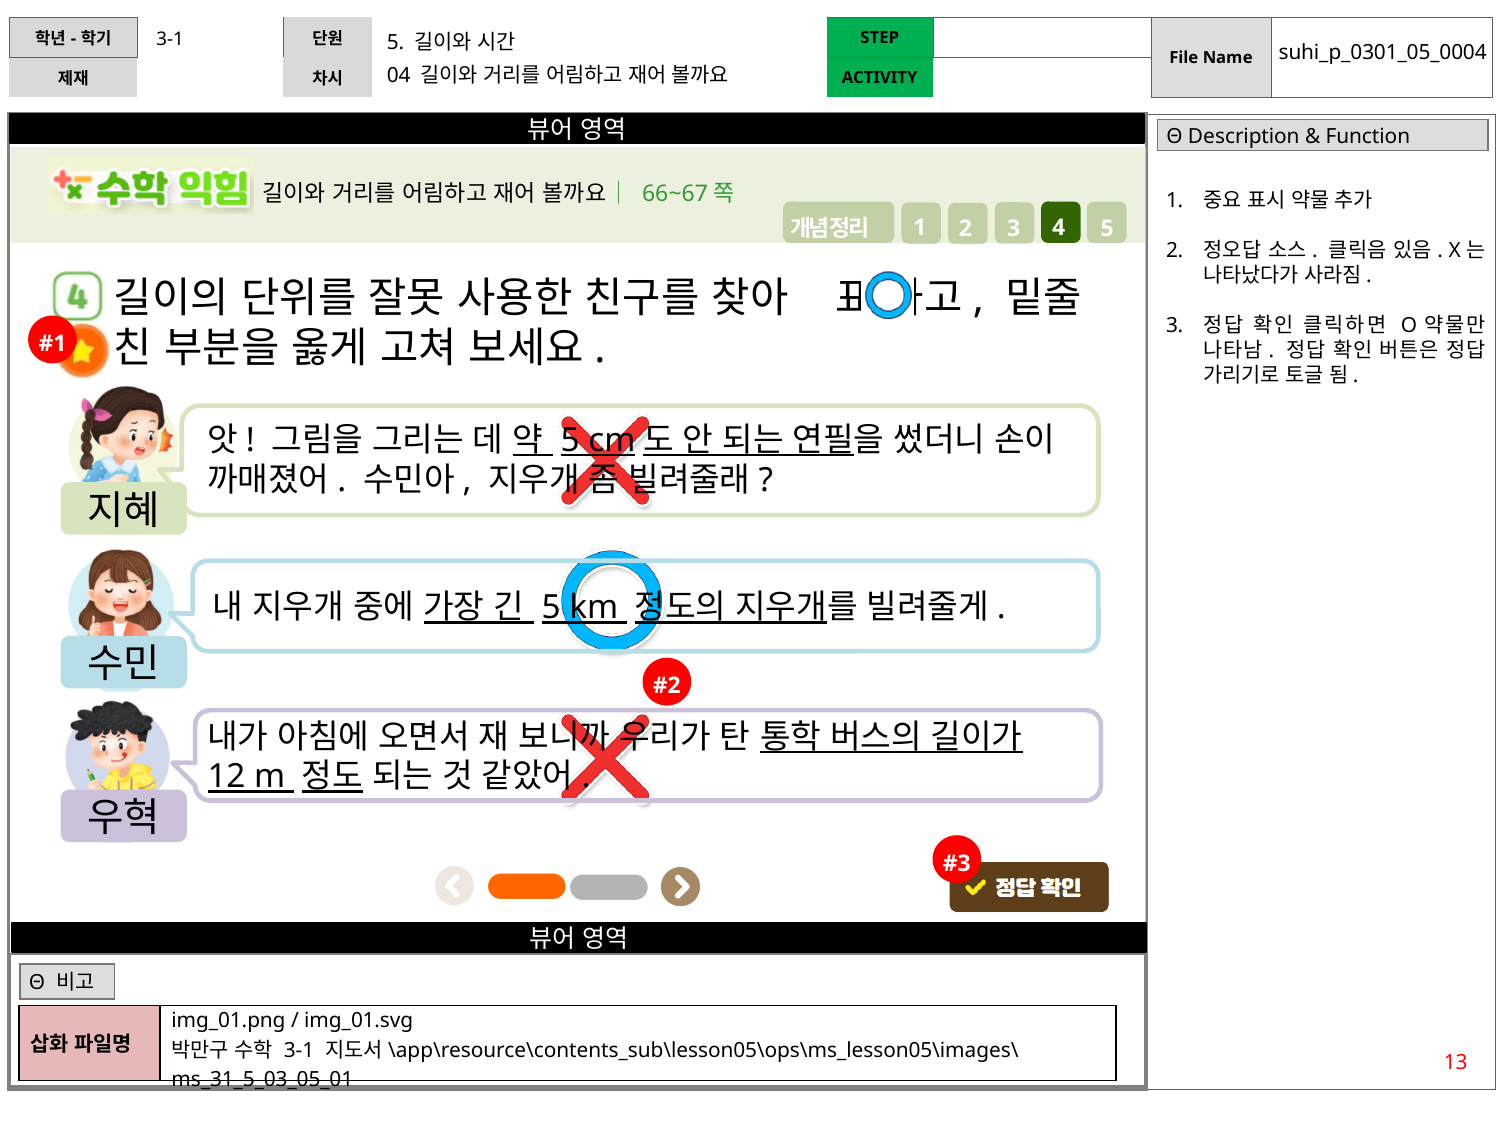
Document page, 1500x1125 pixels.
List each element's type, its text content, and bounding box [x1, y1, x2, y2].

text_box 우혁 [179, 789, 187, 842]
picture [67, 383, 184, 540]
text_box [179, 708, 1104, 803]
text_box 내가 아침에 오면서 재 보니까 우리가 탄 통학 버스의 길이가 12 m 정도 되는 것 같았어. [192, 707, 661, 760]
table_header img_01.png / img_01.svg 박만구 수학 3-1 지도서\app\resource\contents_sub\lesson05\ops\ms_lesson05\images\ms_31_5_03_05_01 [161, 1006, 1115, 1080]
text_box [432, 864, 702, 908]
text_box [180, 558, 552, 654]
text_box 04 길이와 거리를 어림하고 재어 볼까요 [372, 54, 781, 96]
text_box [775, 191, 1135, 249]
text_box 수민 [180, 636, 187, 688]
picture [45, 267, 116, 380]
picture [948, 858, 1111, 913]
table_header 삽화 파일명 [20, 1006, 159, 1080]
text_box #3 [930, 833, 984, 882]
table_header Θ Description & Function [1158, 120, 1487, 150]
text_box suhi_p_0301_05_0004 [1263, 30, 1500, 71]
text_box #2 [640, 656, 694, 708]
text_box 길이와 거리를 어림하고 재어 볼까요│ 66~67쪽 [247, 170, 796, 213]
text_box 중요 표시 약물 추가 정오답 소스. 클릭음 있음. X는 나타났다가 사라짐. 정답 확인 클릭하면 O약물만 나타남. 정답 확인 버튼은 정답 가리기로 토글 됨. [1151, 179, 1500, 494]
picture [59, 544, 176, 847]
picture [557, 711, 655, 811]
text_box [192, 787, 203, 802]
text_box #1 [26, 315, 42, 363]
text_box 3-1 [141, 18, 284, 55]
text_box 길이의 단위를 잘못 사용한 친구를 찾아 표 하고, 밑줄 친 부분을 옳게 고쳐 보세요. [99, 263, 1134, 378]
text_box [672, 558, 1101, 654]
picture [48, 158, 254, 214]
picture [557, 547, 668, 660]
text_box [188, 403, 1101, 518]
text_box 5. 길이와 시간 [372, 21, 715, 54]
picture [557, 413, 655, 514]
picture [861, 268, 914, 321]
text_box 앗! 그림을 그리는 데 약 5 cm도 안 되는 연필을 썼더니 손이 까매졌어. 수민아, 지우개 좀 빌려줄래? [192, 410, 1093, 505]
